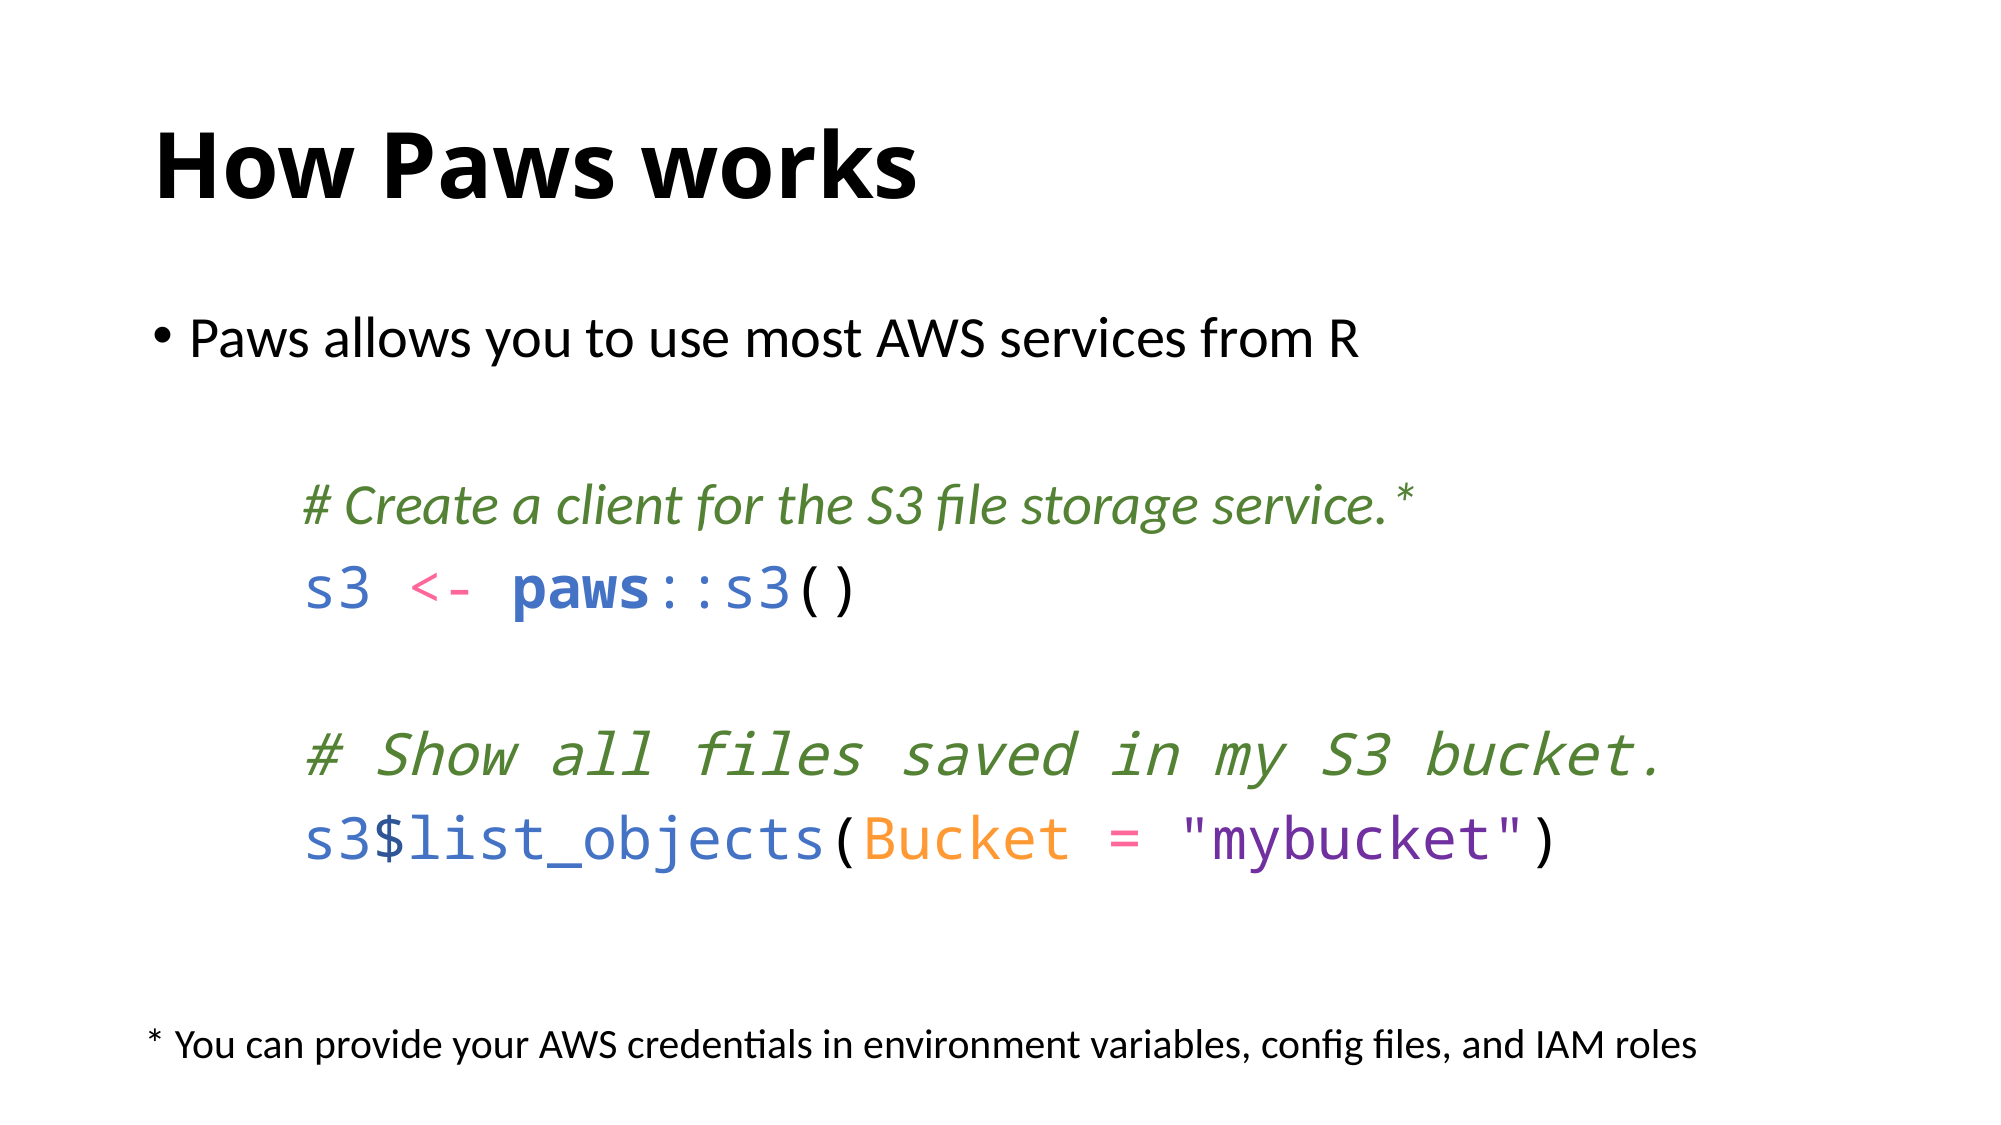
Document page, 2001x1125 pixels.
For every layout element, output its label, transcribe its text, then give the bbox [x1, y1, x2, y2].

text_box * You can provide your AWS credentials in environment variables, config files, and IAM roles [129, 1009, 1871, 1120]
title How Paws works [137, 59, 1863, 278]
list Paws allows you to use most AWS services from R # Create a client for the S3 file storage service.* s3 <- paws::s3() # Show all files saved in my S3 bucket. s3$list_objects(Bucket = "mybucket") [137, 299, 1863, 1009]
